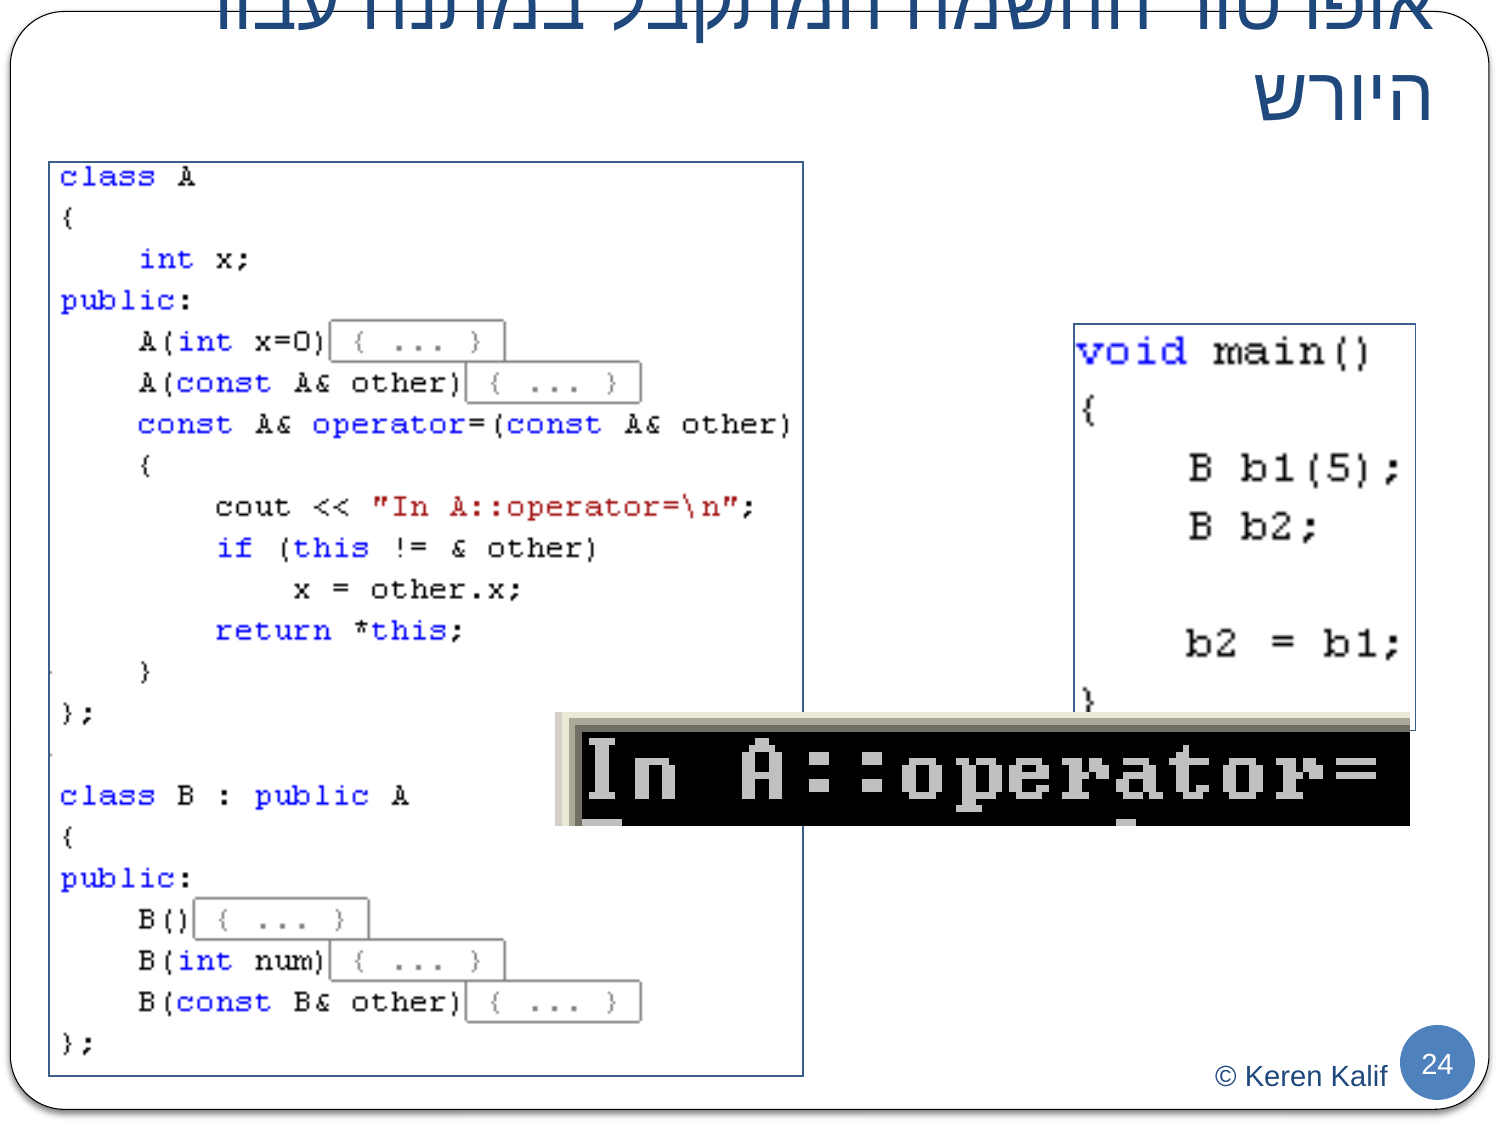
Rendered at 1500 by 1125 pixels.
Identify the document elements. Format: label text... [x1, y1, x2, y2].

title אופרטור ההשמה המתקבל במתנה עבור היורש [49, 0, 1451, 151]
picture [49, 162, 1416, 1076]
slide_number 24 [1399, 1024, 1475, 1100]
footer © Keren Kalif [1200, 1037, 1500, 1113]
